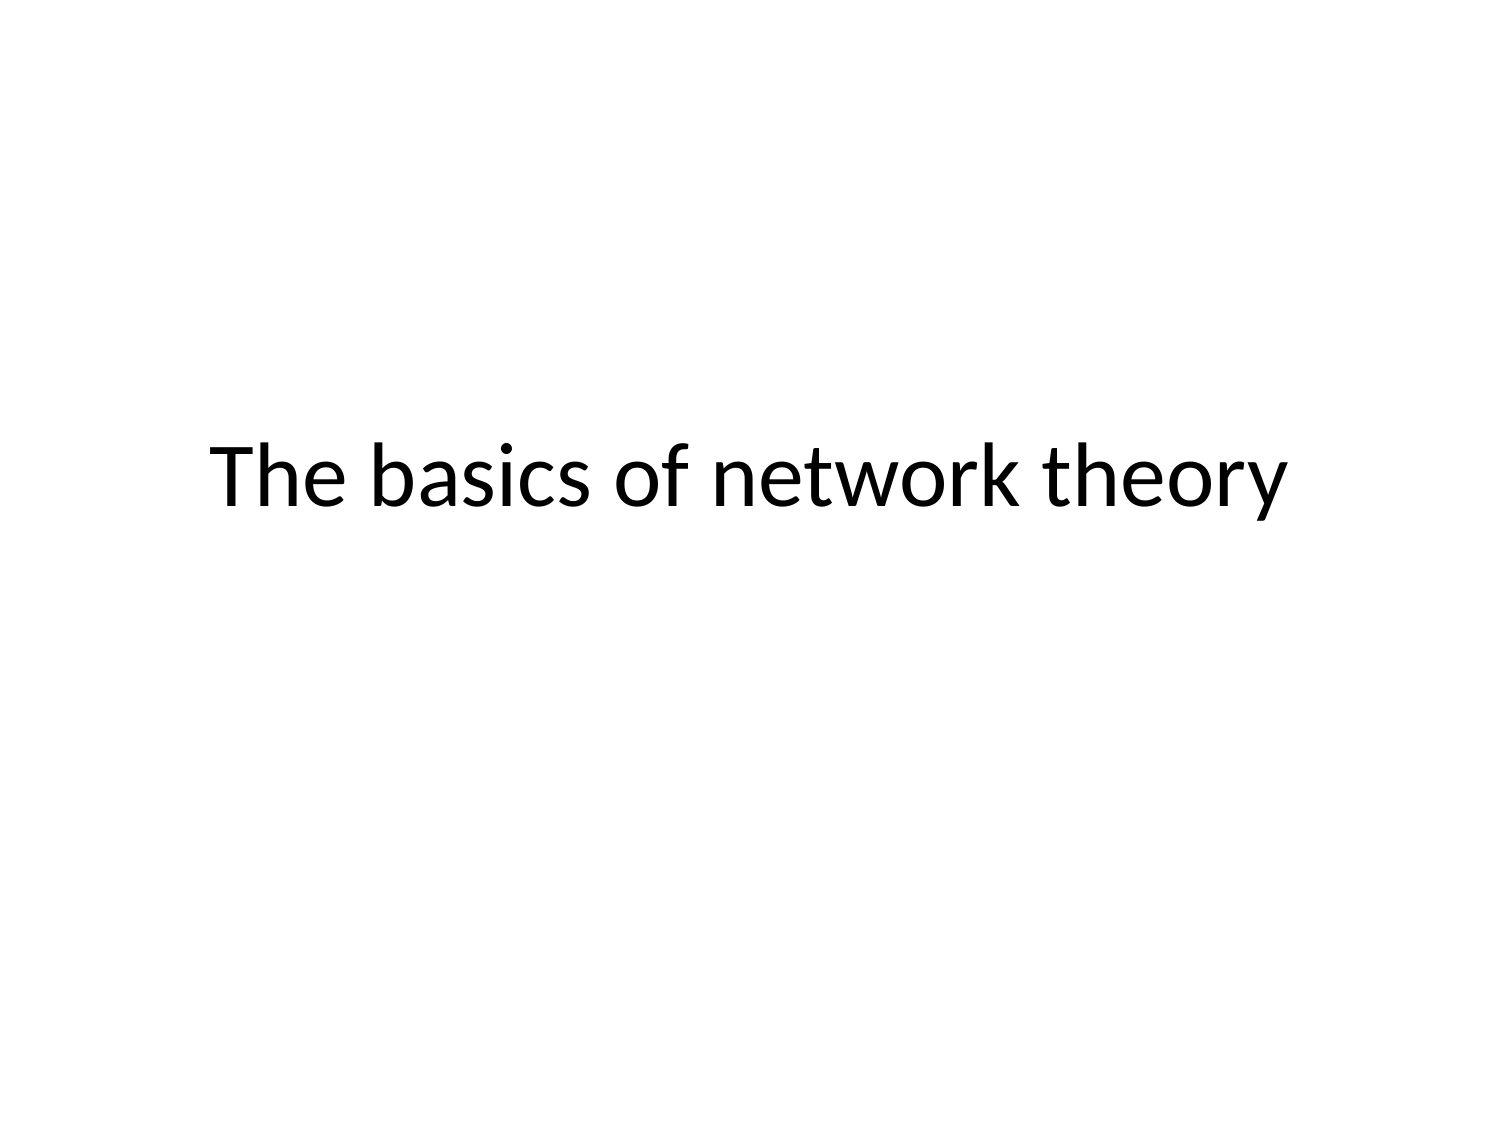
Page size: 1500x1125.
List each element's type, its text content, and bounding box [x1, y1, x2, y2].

title The basics of network theory [112, 349, 1388, 591]
